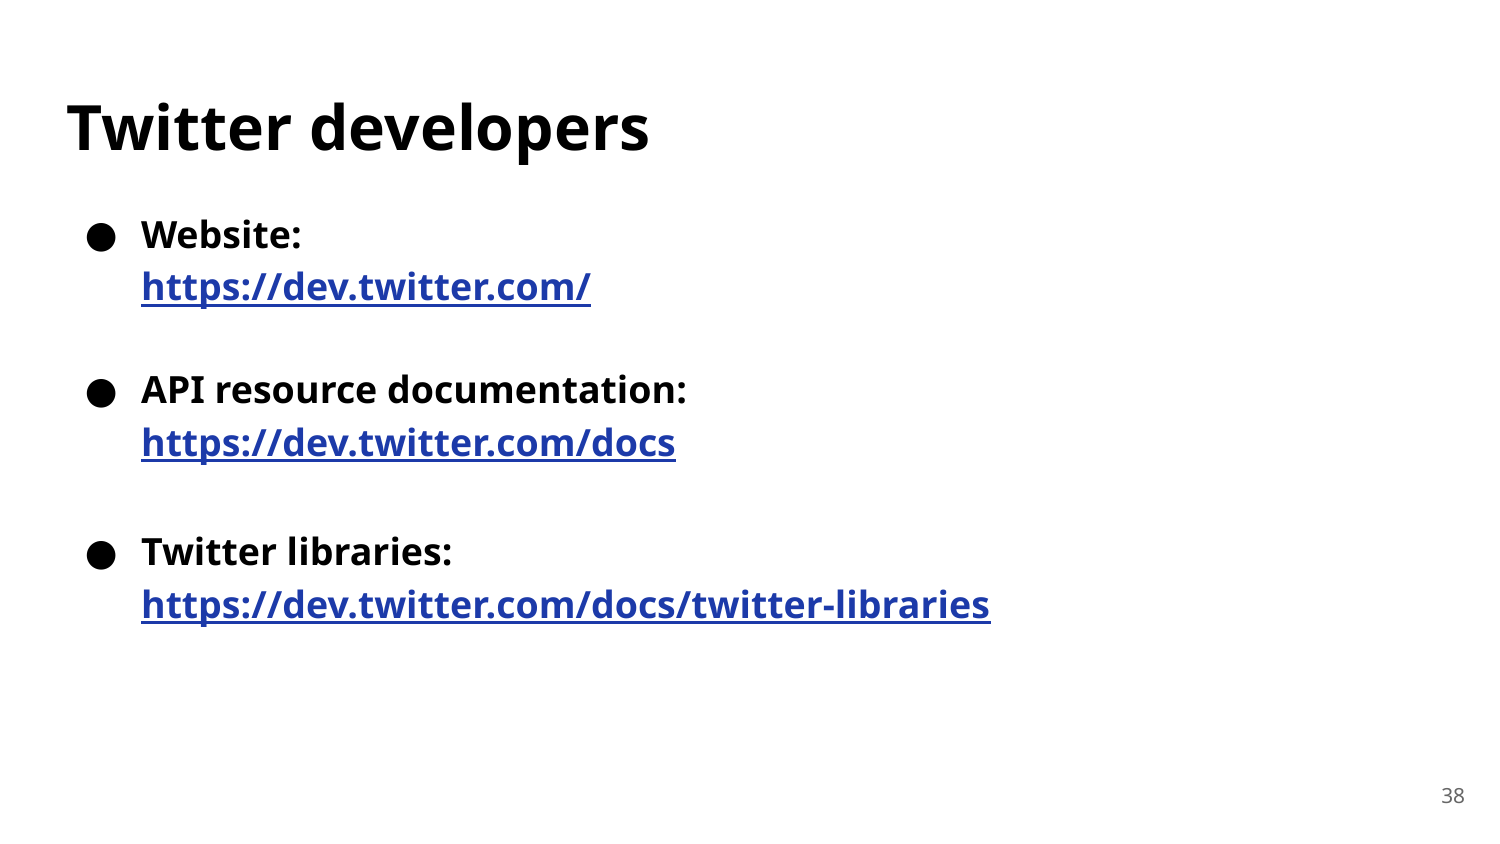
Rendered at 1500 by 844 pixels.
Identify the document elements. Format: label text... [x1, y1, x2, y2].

title Twitter developers [51, 72, 1449, 167]
list Website: https://dev.twitter.com/ API resource documentation: https://dev.twitter.com/docs Twitter libraries: https://dev.twitter.com/docs/twitter-libraries [51, 189, 1449, 799]
slide_number ‹#› [1389, 764, 1480, 830]
